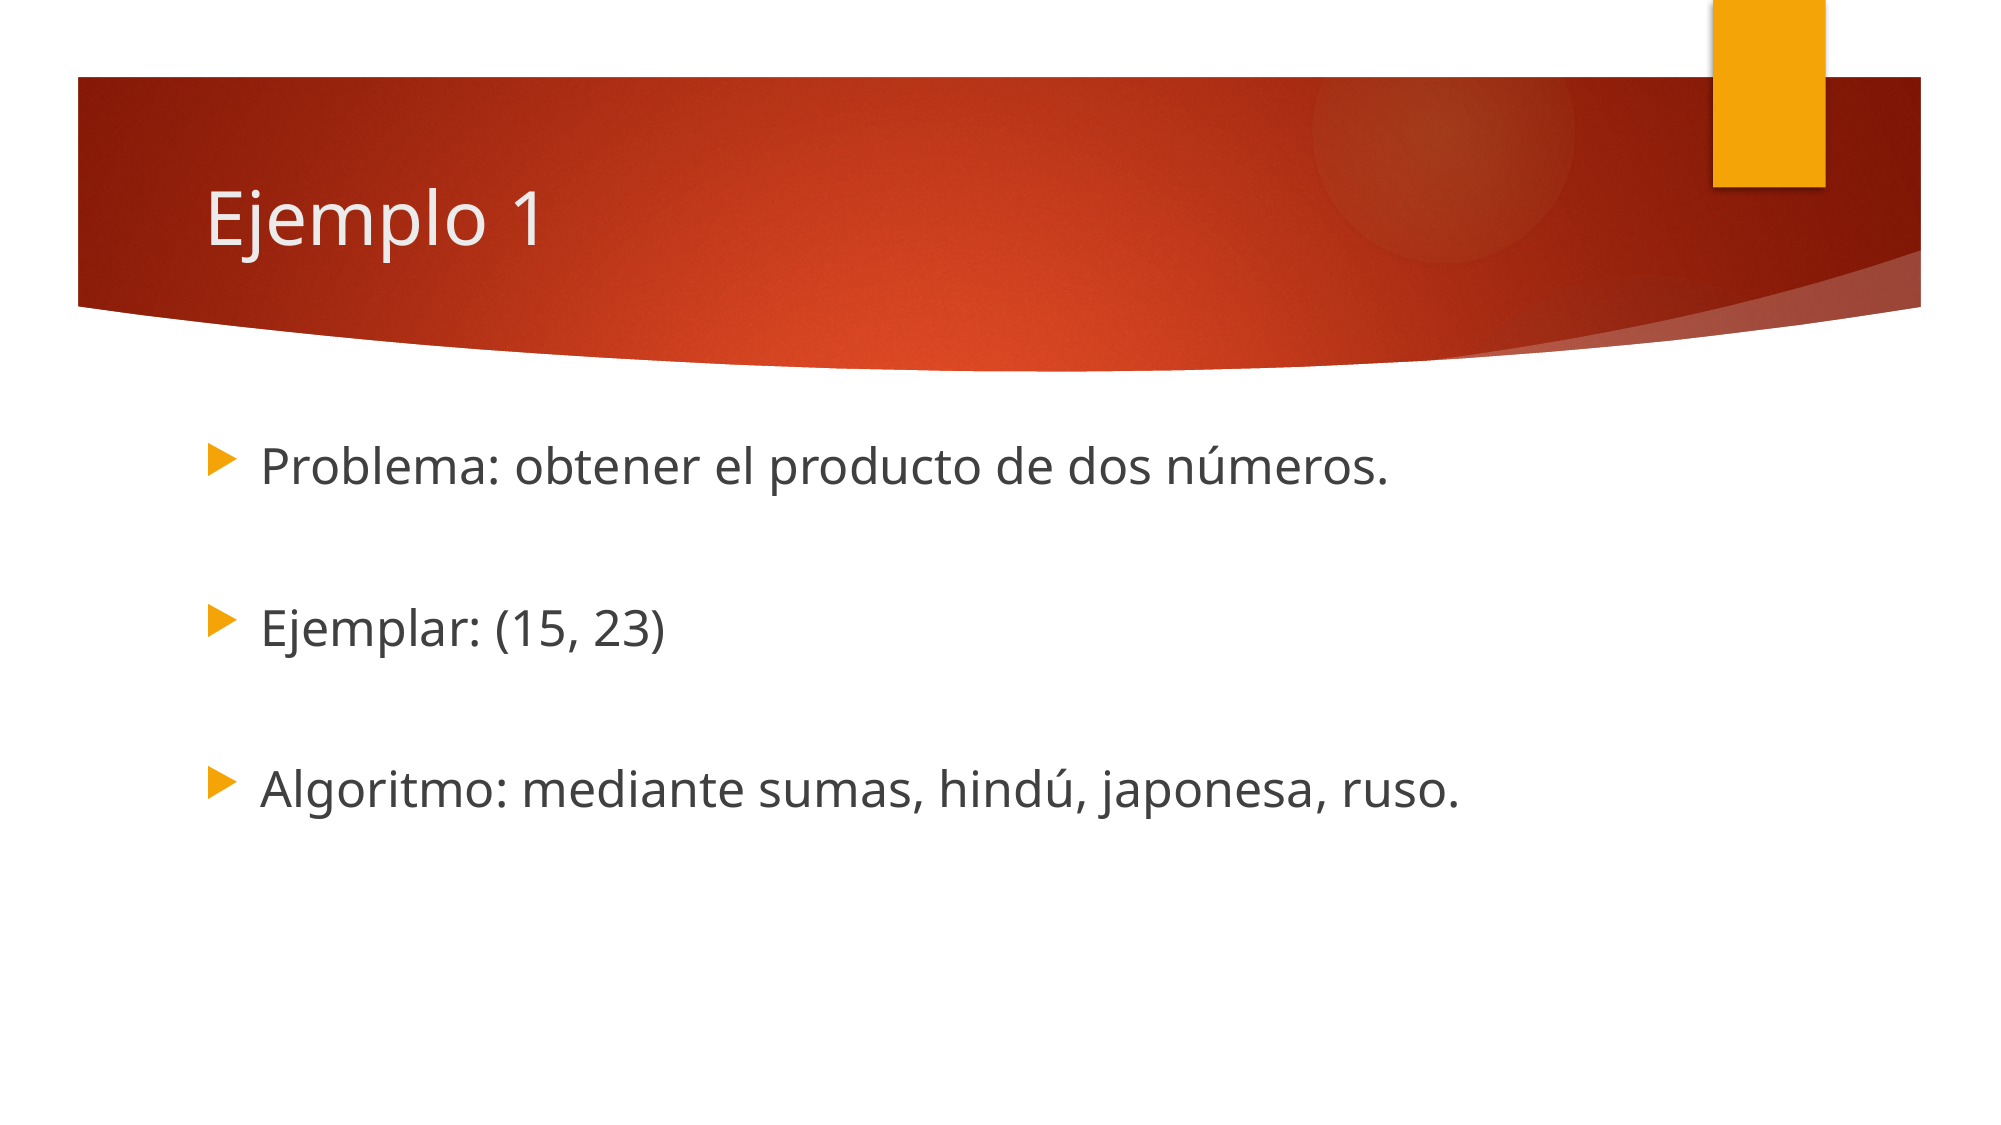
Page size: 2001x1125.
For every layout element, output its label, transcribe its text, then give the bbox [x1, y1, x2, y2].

list Problema: obtener el producto de dos números. Ejemplar: (15, 23) Algoritmo: mediante sumas, hindú, japonesa, ruso. [189, 427, 1627, 988]
title Ejemplo 1 [189, 155, 1627, 275]
